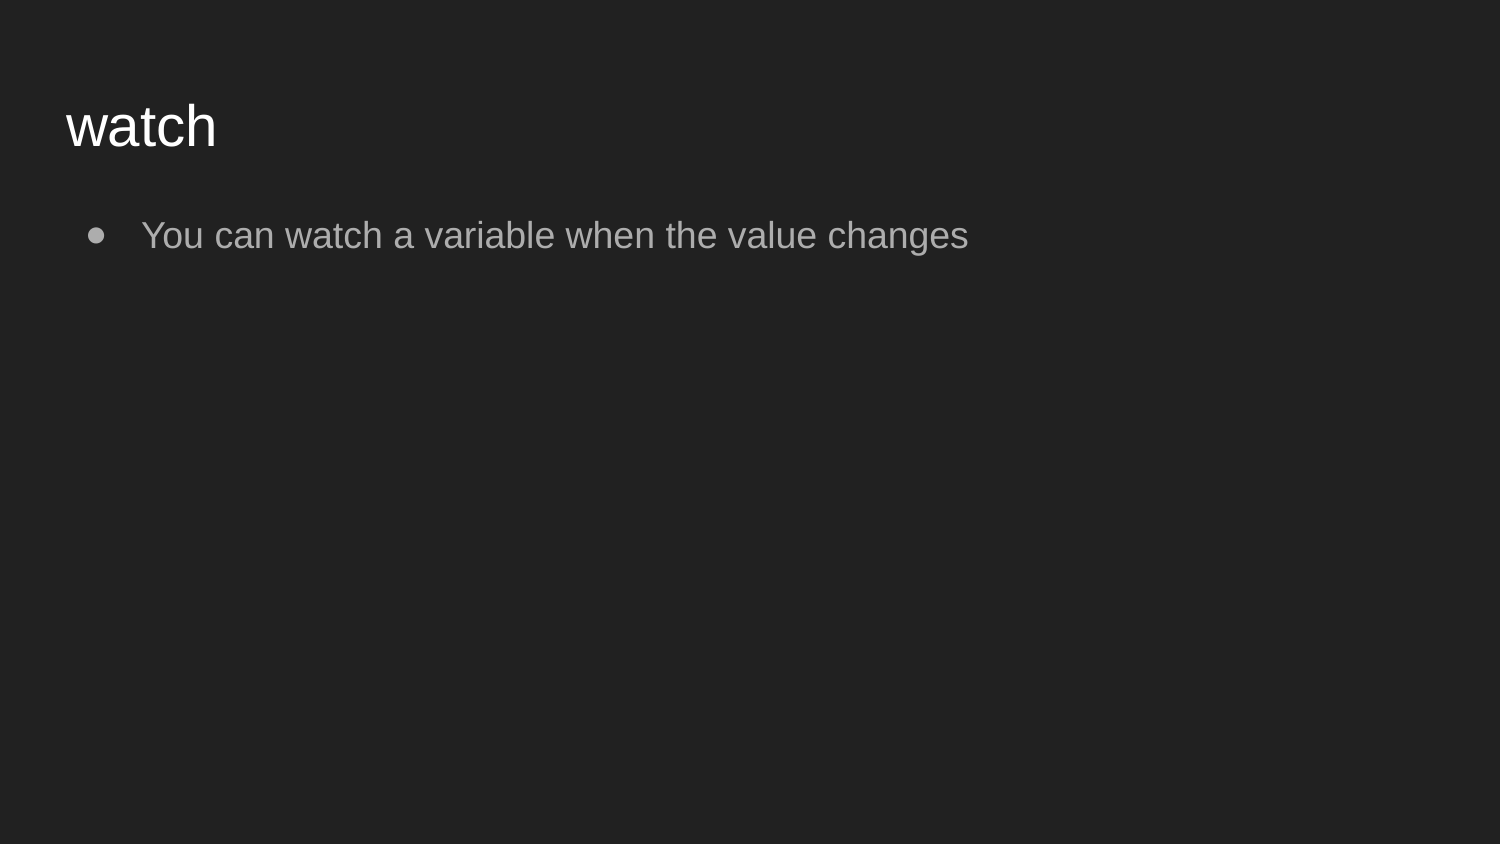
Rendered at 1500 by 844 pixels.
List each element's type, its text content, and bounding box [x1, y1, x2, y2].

list You can watch a variable when the value changes [51, 189, 1449, 742]
title watch [51, 72, 1449, 167]
